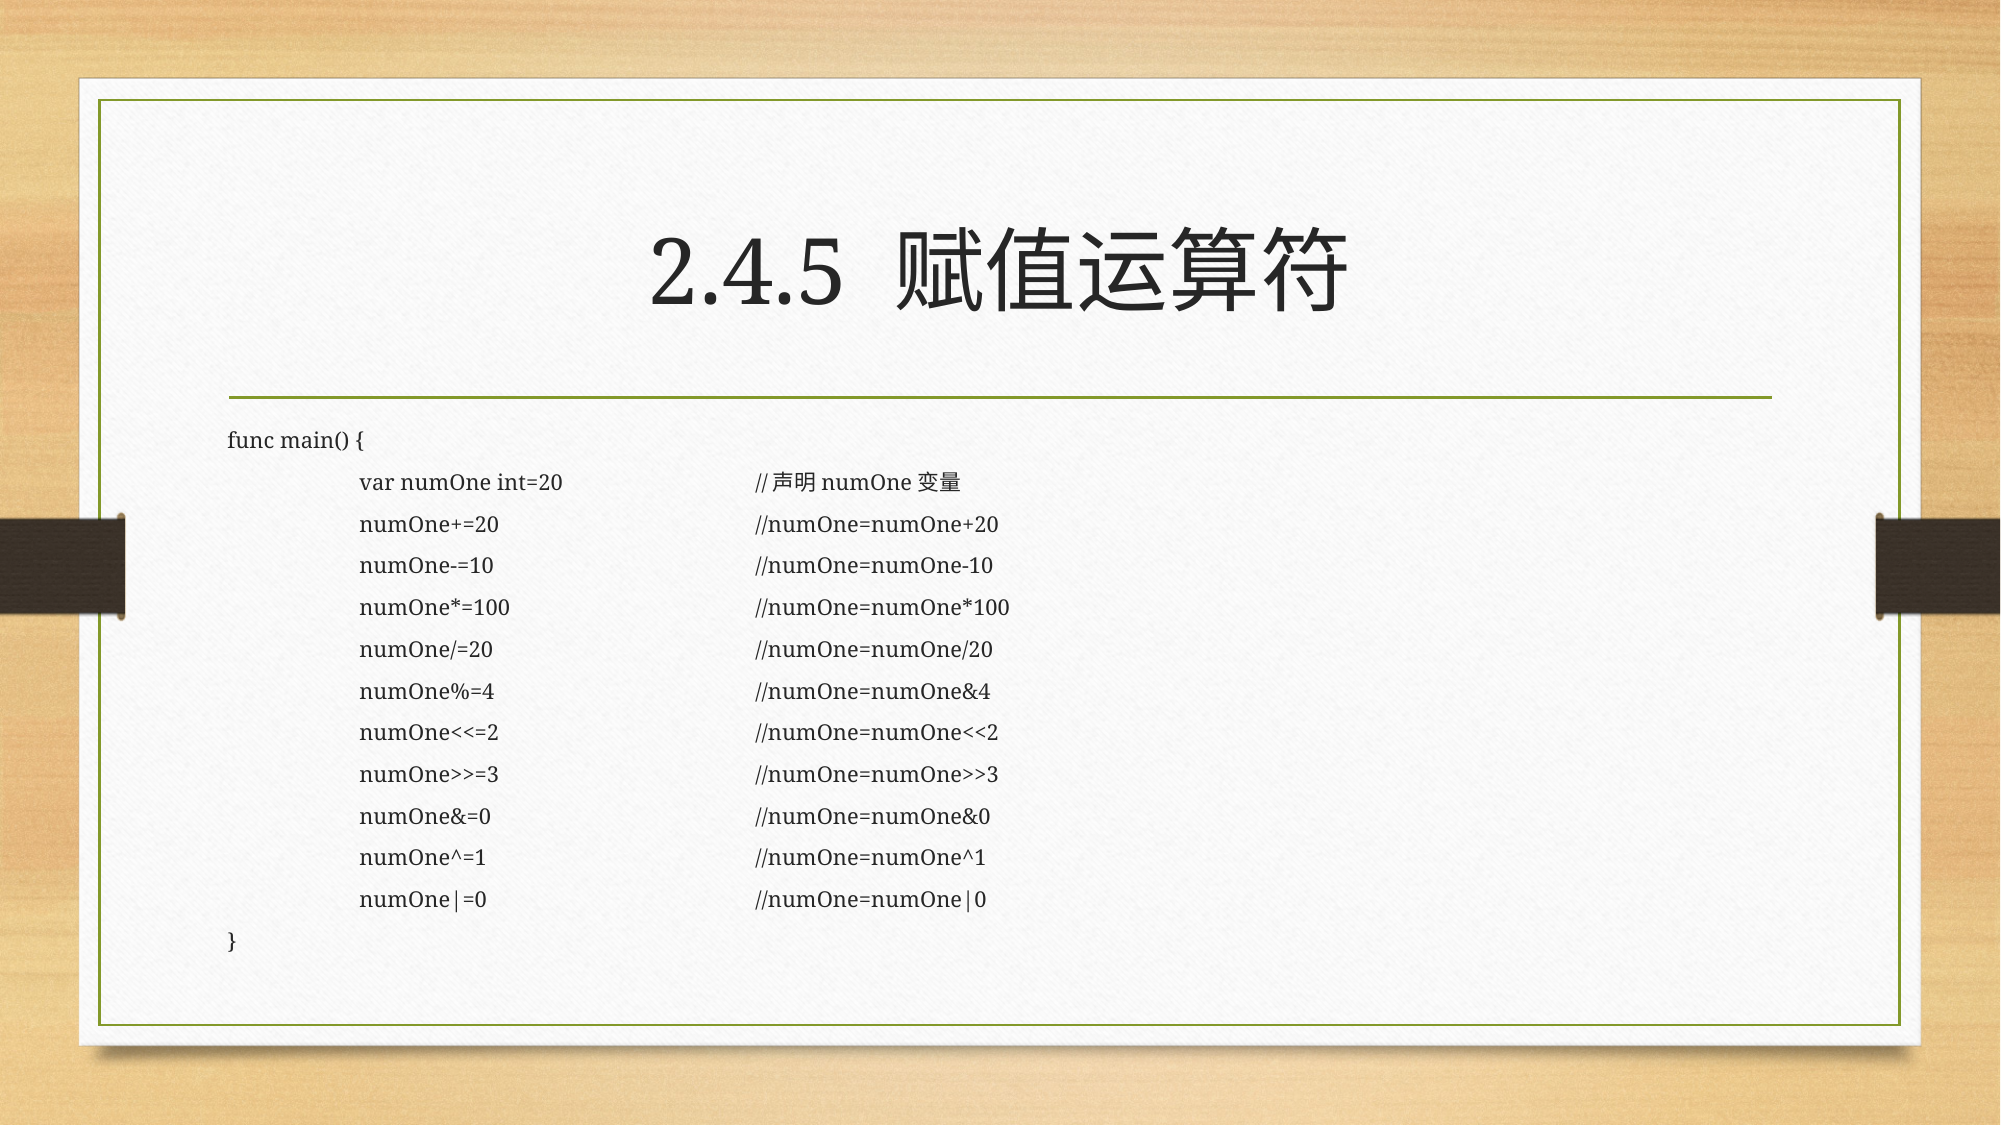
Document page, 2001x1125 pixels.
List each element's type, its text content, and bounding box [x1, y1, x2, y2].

list func main() { var numOne int=20 //声明numOne变量 numOne+=20 //numOne=numOne+20 numOne-=10 //numOne=numOne-10 numOne*=100 //numOne=numOne*100 numOne/=20 //numOne=numOne/20 numOne%=4 //numOne=numOne&4 numOne<<=2 //numOne=numOne<<2 numOne>>=3 //numOne=numOne>>3 numOne&=0 //numOne=numOne&0 numOne^=1 //numOne=numOne^1 numOne|=0 //numOne=numOne|0 } [212, 419, 1788, 964]
picture [0, 0, 2001, 1125]
title 2.4.5 赋值运算符 [212, 161, 1788, 375]
